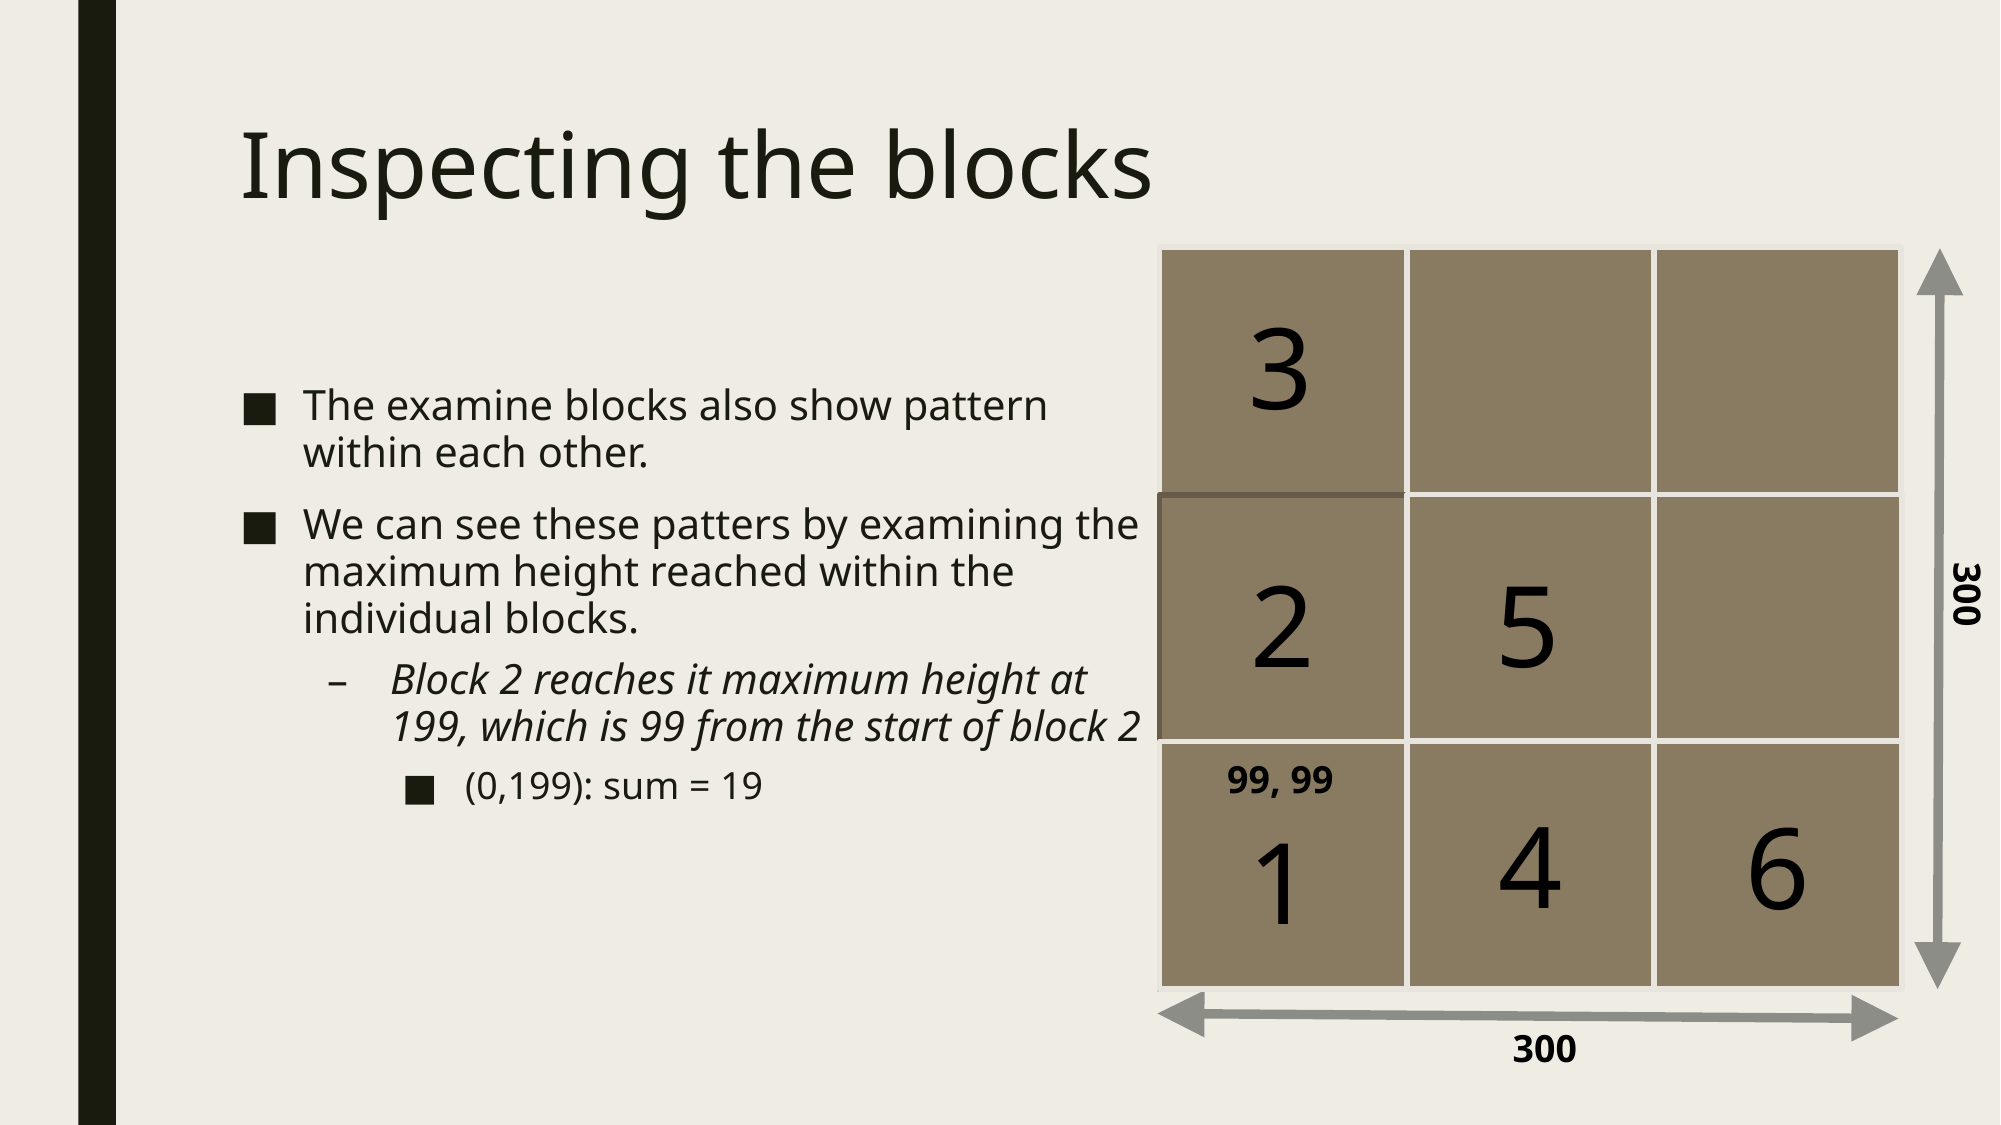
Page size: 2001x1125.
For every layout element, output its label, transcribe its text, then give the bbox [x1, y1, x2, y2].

title Inspecting the blocks [225, 112, 1800, 357]
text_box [1157, 247, 1999, 1079]
list The examine blocks also show pattern within each other. We can see these patters by examining the maximum height reached within the individual blocks. Block 2 reaches it maximum height at 199, which is 99 from the start of block 2 (0,199): sum = 19 [225, 375, 1157, 963]
